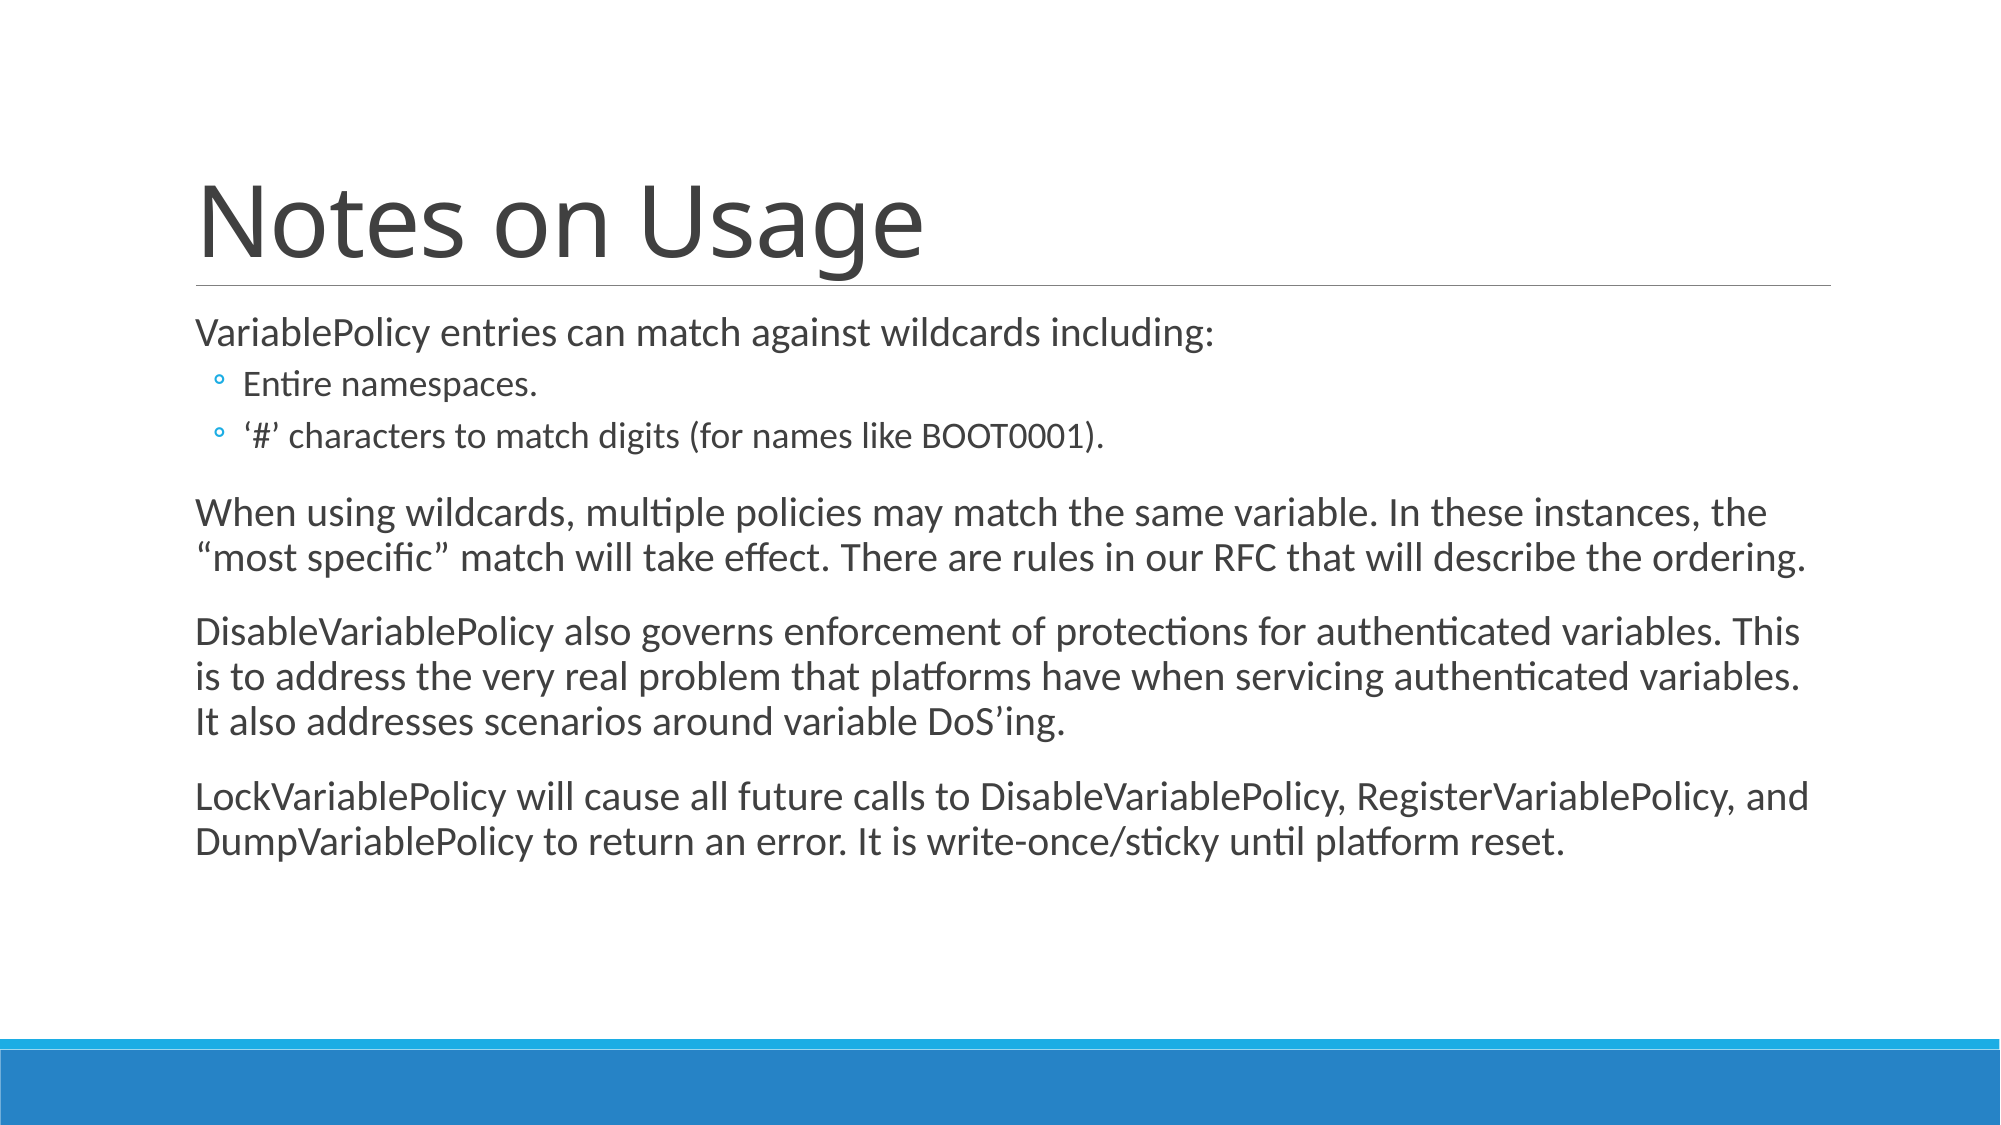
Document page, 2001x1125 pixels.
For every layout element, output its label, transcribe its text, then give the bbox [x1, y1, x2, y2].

title Notes on Usage [180, 47, 1830, 285]
list VariablePolicy entries can match against wildcards including: Entire namespaces. ‘#’ characters to match digits (for names like BOOT0001). When using wildcards, multiple policies may match the same variable. In these instances, the “most specific” match will take effect. There are rules in our RFC that will describe the ordering. DisableVariablePolicy also governs enforcement of protections for authenticated variables. This is to address the very real problem that platforms have when servicing authenticated variables. It also addresses scenarios around variable DoS’ing. LockVariablePolicy will cause all future calls to DisableVariablePolicy, RegisterVariablePolicy, and DumpVariablePolicy to return an error. It is write-once/sticky until platform reset. [180, 302, 1830, 963]
